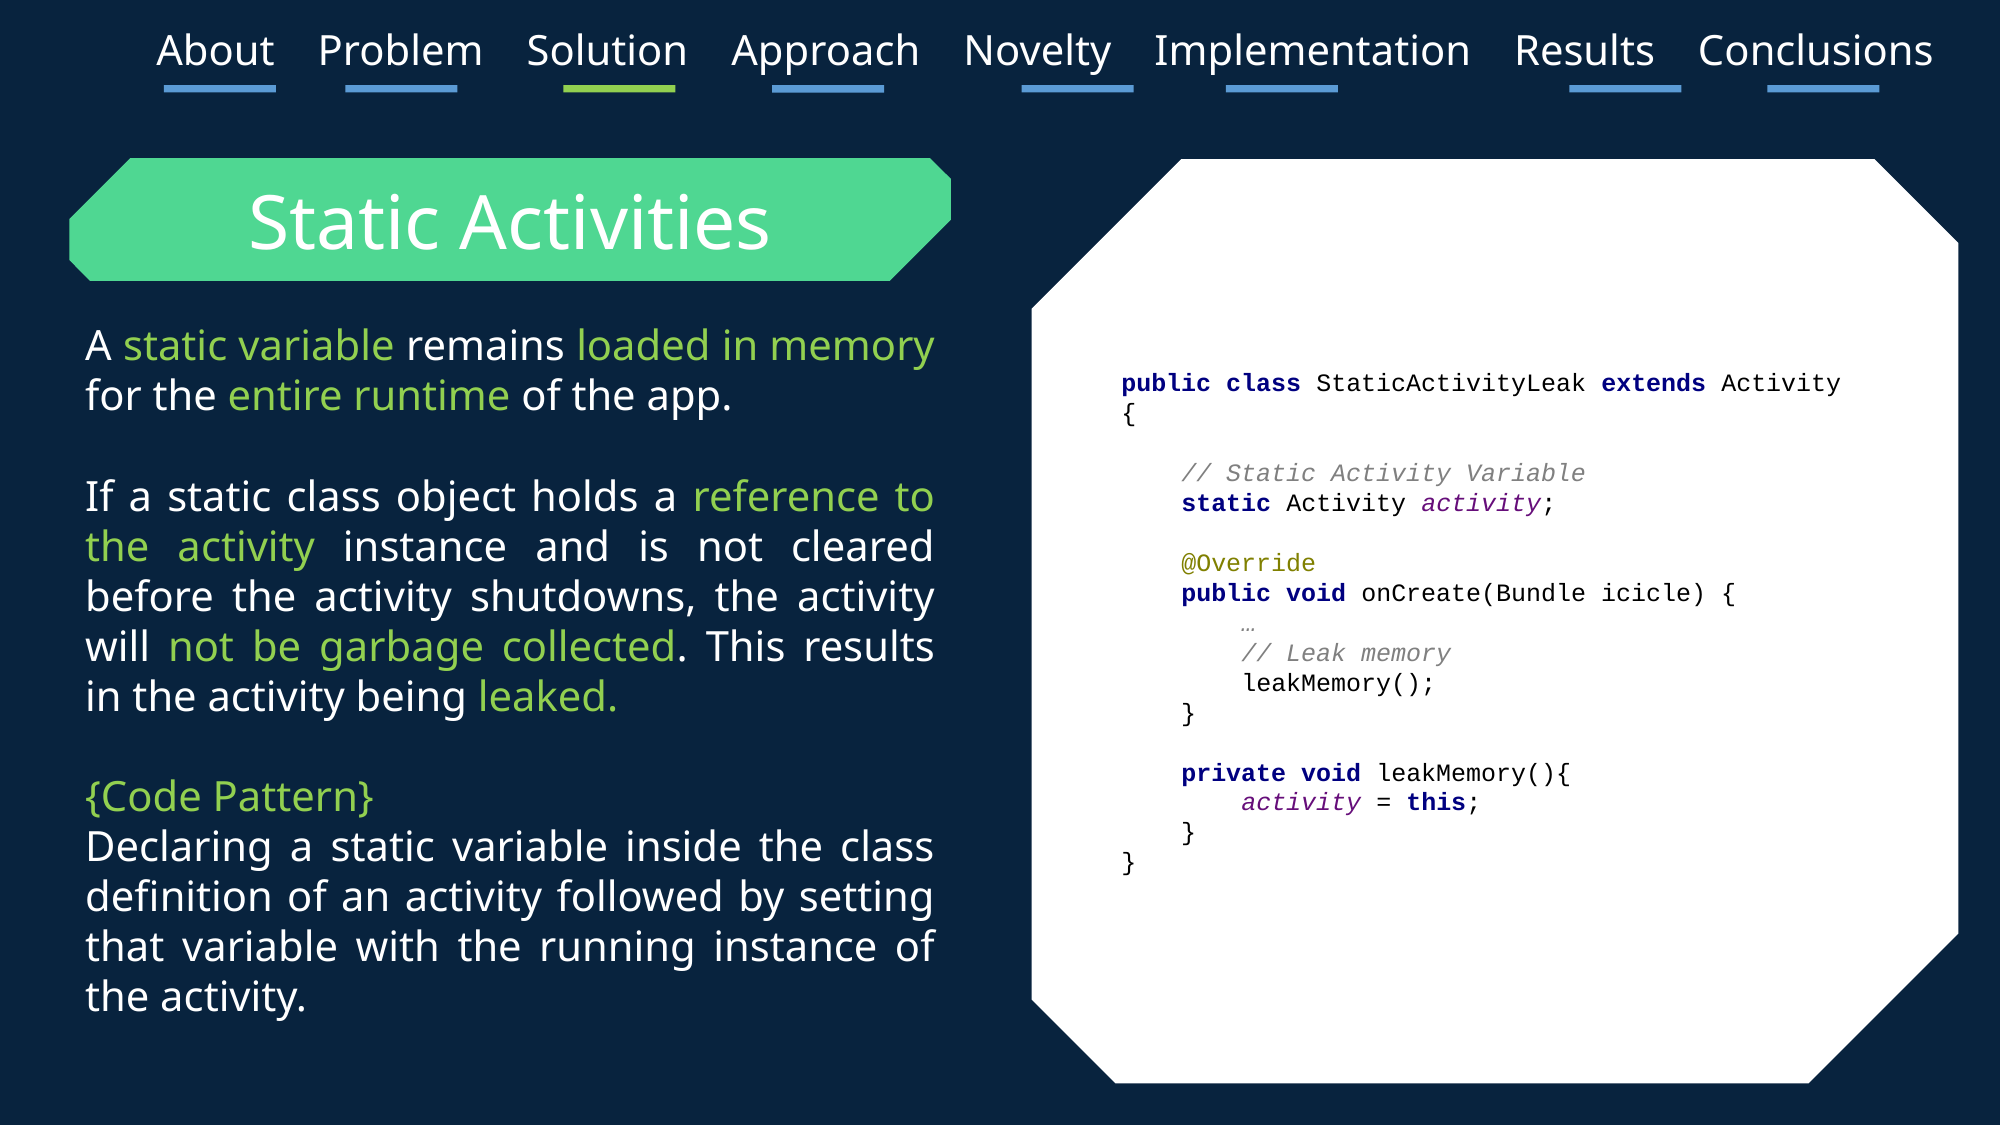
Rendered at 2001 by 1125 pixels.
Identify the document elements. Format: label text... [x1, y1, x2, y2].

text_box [163, 84, 1880, 93]
text_box A static variable remains loaded in memory for the entire runtime of the app. If a static class object holds a reference to the activity instance and is not cleared before the activity shutdowns, the activity will not be garbage collected. This results in the activity being leaked. {Code Pattern} Declaring a static variable inside the class definition of an activity followed by setting that variable with the running instance of the activity. [70, 311, 950, 1125]
text_box About Problem Solution Approach Novelty Implementation Results Conclusions [13, 16, 1993, 81]
text_box Static Activities [69, 158, 951, 281]
text_box public class StaticActivityLeak extends Activity { // Static Activity Variable static Activity activity; @Override public void onCreate(Bundle icicle) { … // Leak memory leakMemory(); } private void leakMemory(){ activity = this; } } [1030, 158, 1960, 1085]
